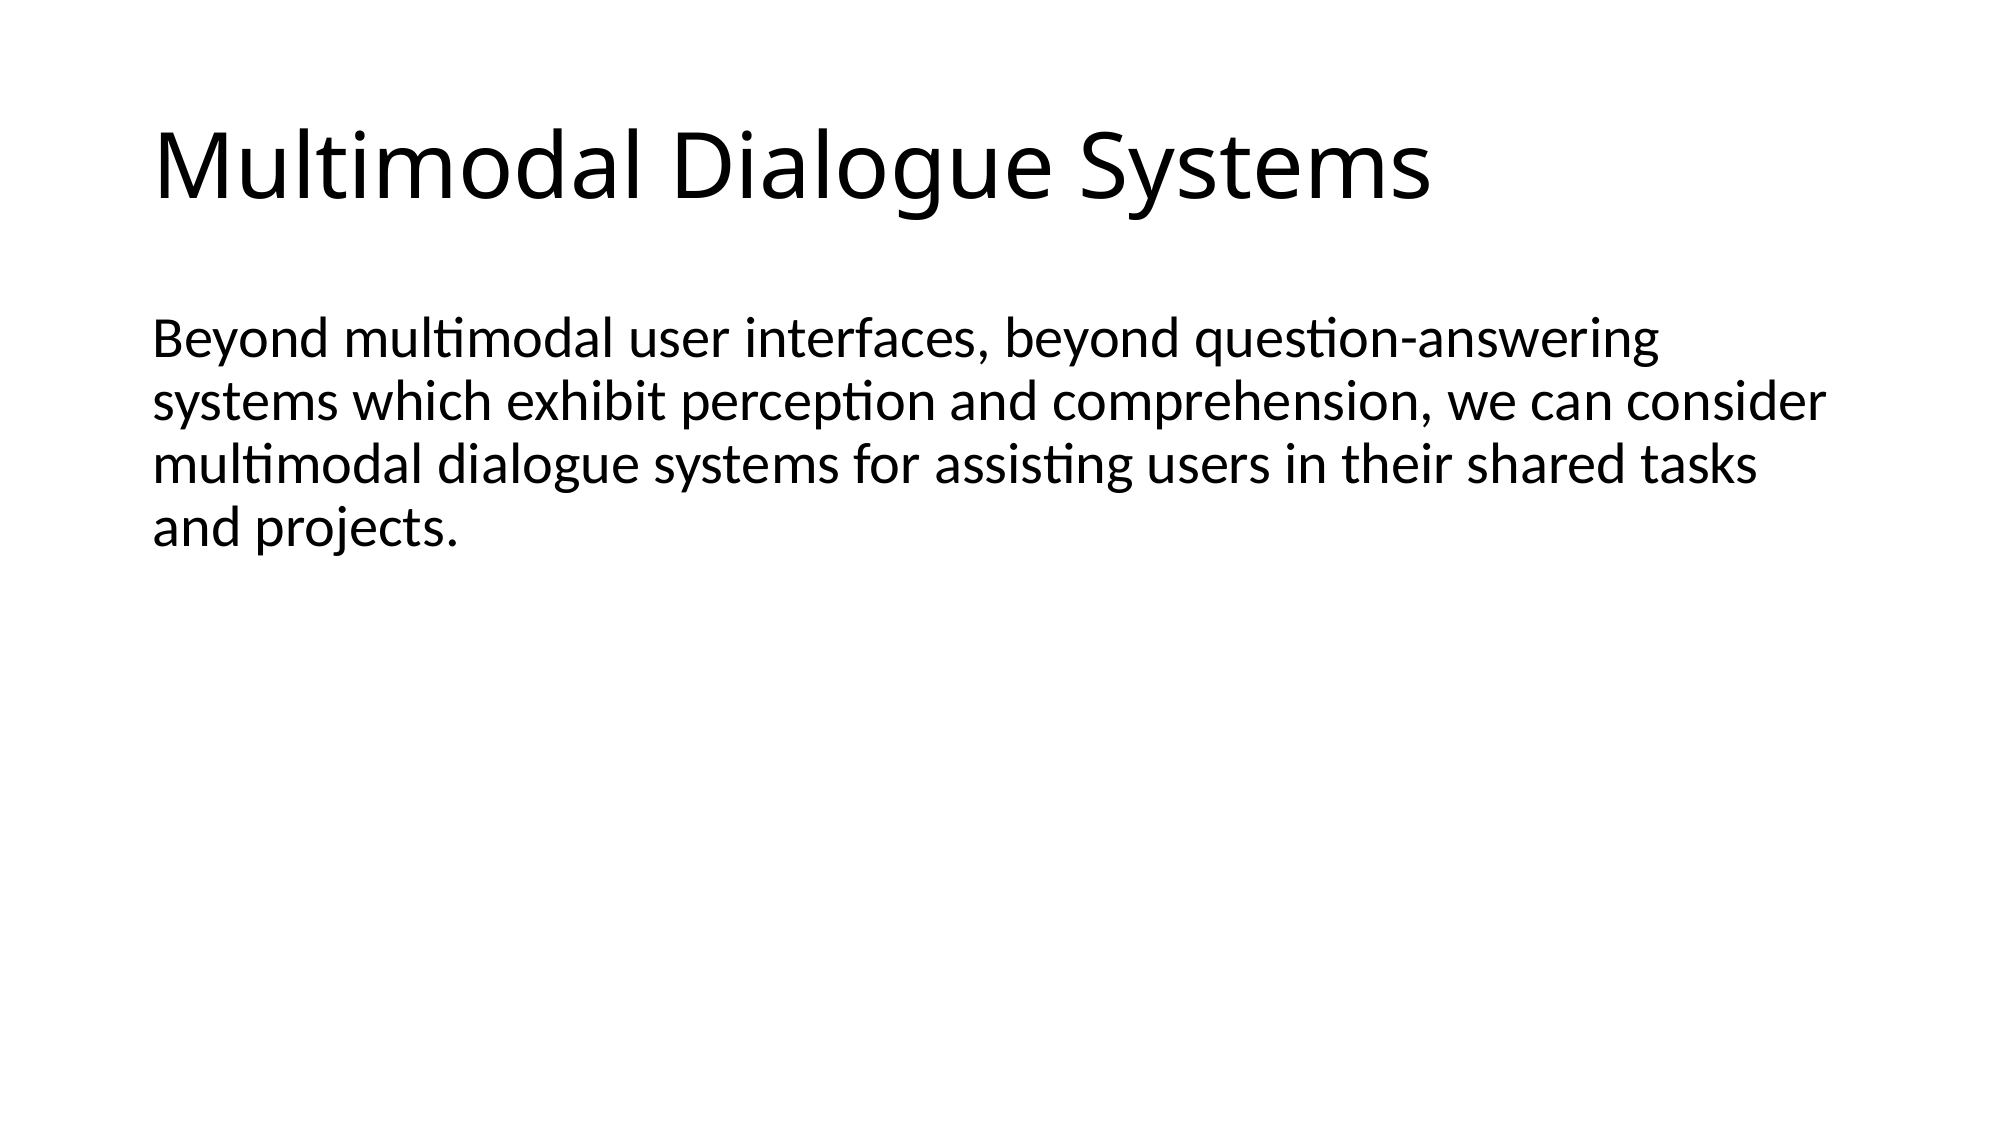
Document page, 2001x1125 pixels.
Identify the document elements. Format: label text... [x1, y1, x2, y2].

title Multimodal Dialogue Systems [137, 59, 1863, 278]
list Beyond multimodal user interfaces, beyond question-answering systems which exhibit perception and comprehension, we can consider multimodal dialogue systems for assisting users in their shared tasks and projects. [137, 299, 1863, 1014]
